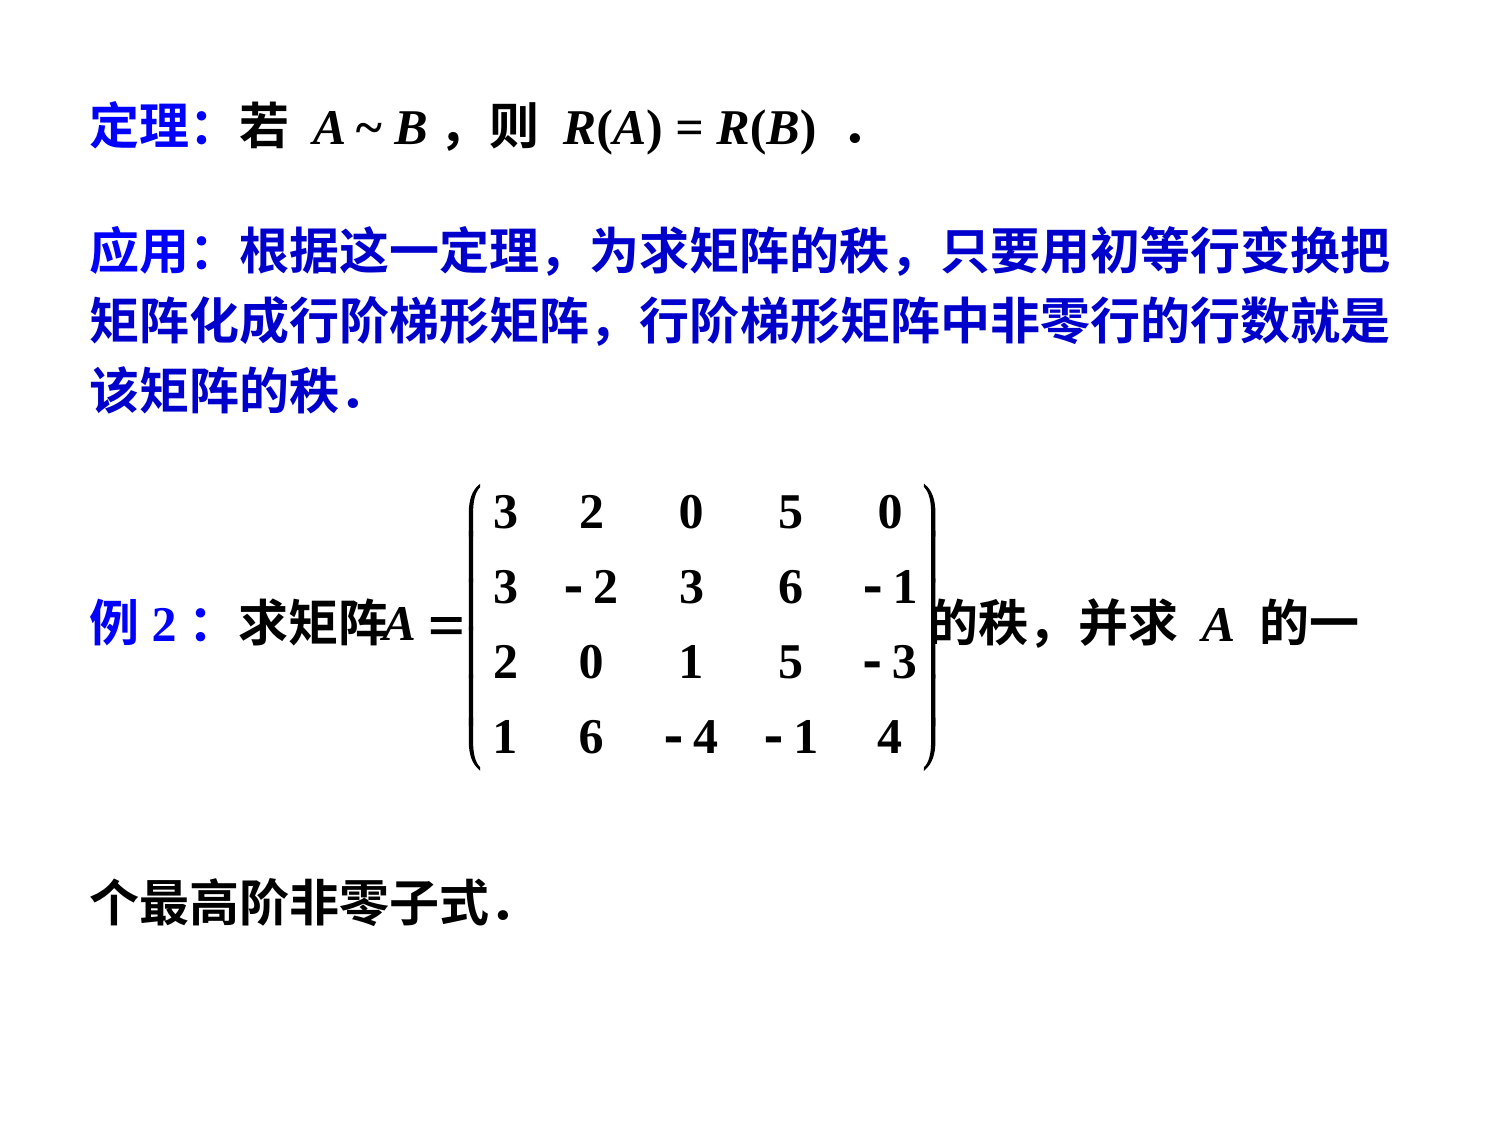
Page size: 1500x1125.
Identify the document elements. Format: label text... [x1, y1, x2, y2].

text_box 定理：若 A ~ B，则 R(A) = R(B) ． [74, 87, 1426, 163]
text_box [370, 473, 951, 779]
text_box 应用：根据这一定理，为求矩阵的秩，只要用初等行变换把 矩阵化成行阶梯形矩阵，行阶梯形矩阵中非零行的行数就是 该矩阵的秩． [74, 212, 1425, 428]
text_box 例2：求矩阵 的秩，并求 A 的一 个最高阶非零子式． [74, 584, 1425, 939]
